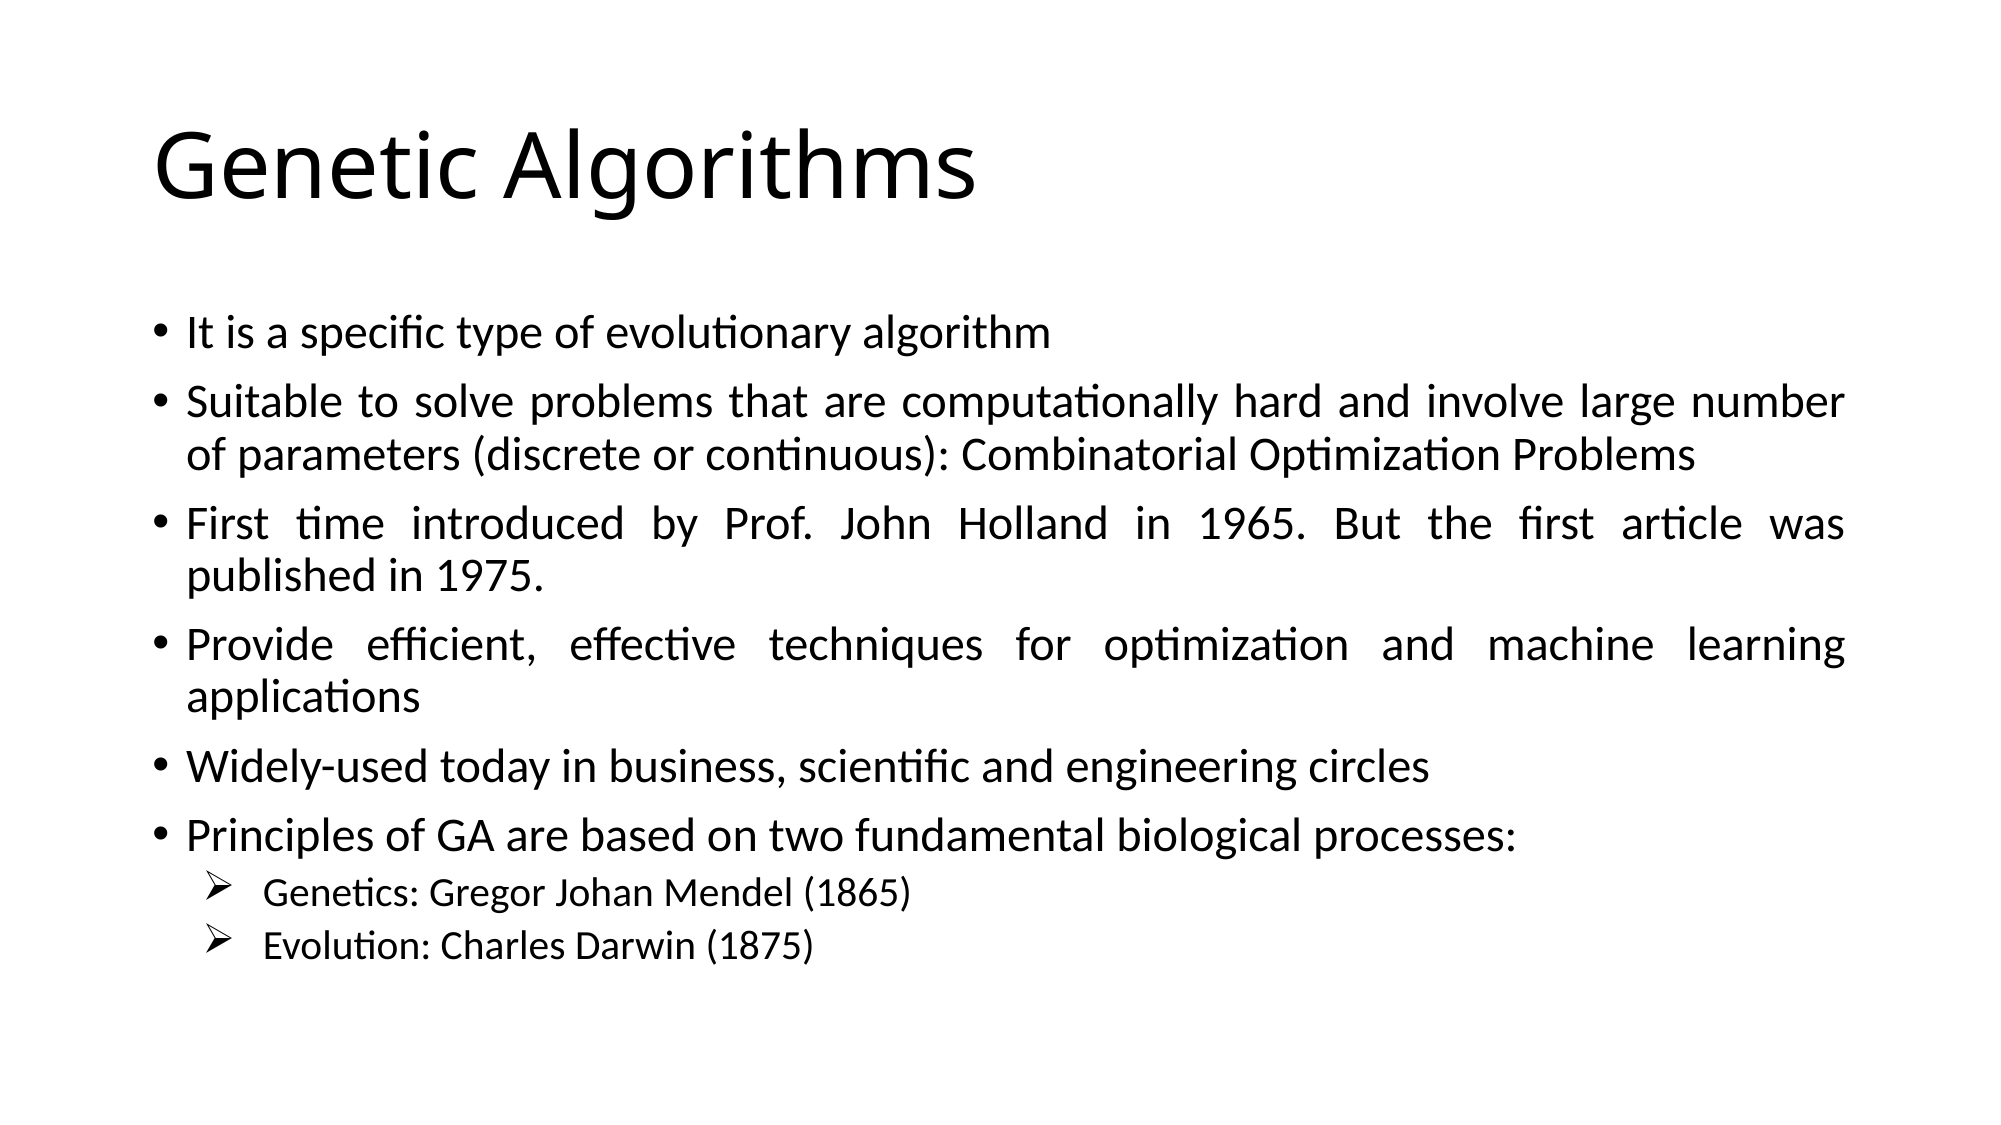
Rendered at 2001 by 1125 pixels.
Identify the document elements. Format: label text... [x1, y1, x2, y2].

title Genetic Algorithms [137, 59, 1863, 278]
list It is a specific type of evolutionary algorithm Suitable to solve problems that are computationally hard and involve large number of parameters (discrete or continuous): Combinatorial Optimization Problems First time introduced by Prof. John Holland in 1965. But the first article was published in 1975. Provide efficient, effective techniques for optimization and machine learning applications Widely-used today in business, scientific and engineering circles Principles of GA are based on two fundamental biological processes: Genetics: Gregor Johan Mendel (1865) Evolution: Charles Darwin (1875) [137, 299, 1863, 1014]
